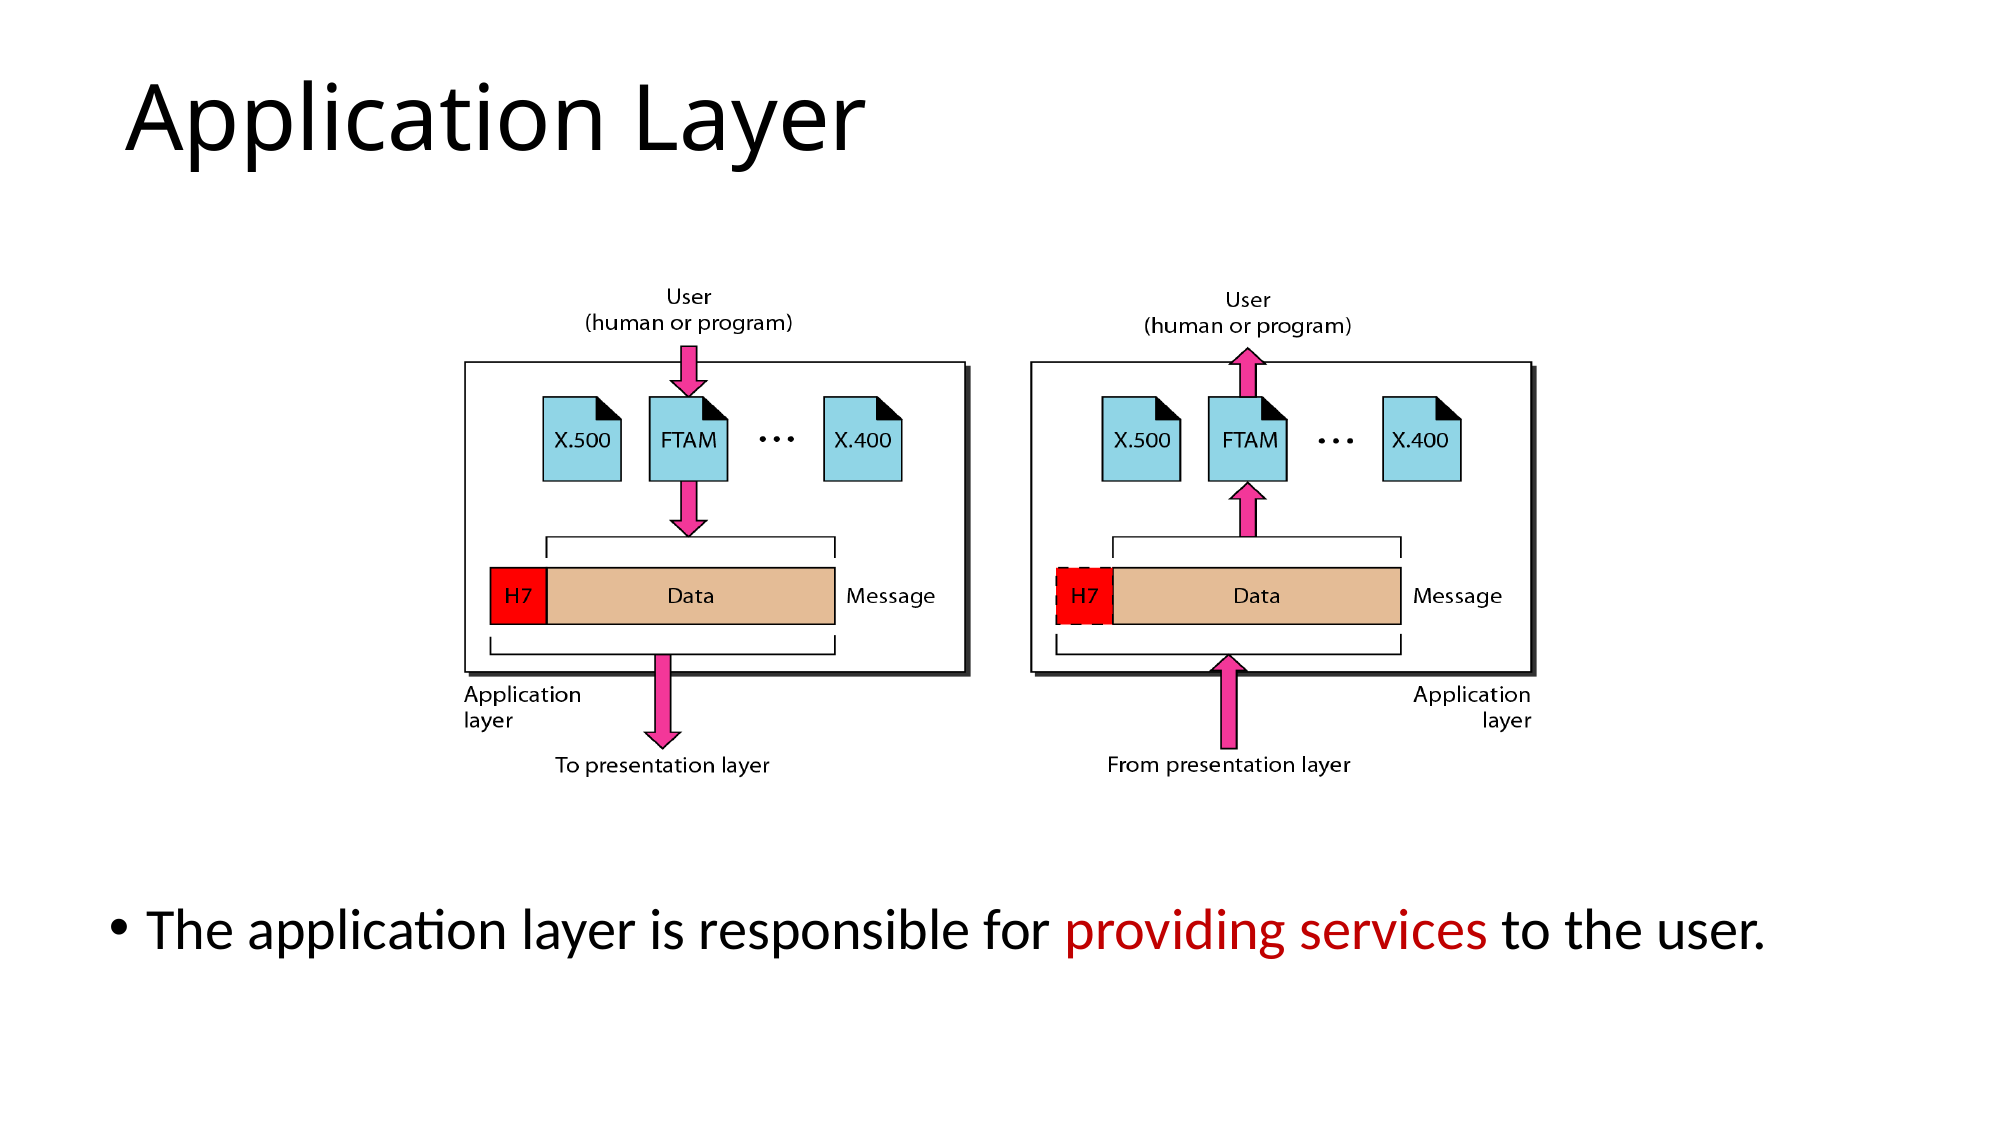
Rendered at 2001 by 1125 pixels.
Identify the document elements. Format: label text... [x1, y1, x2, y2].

picture [463, 285, 1537, 779]
title Application Layer [110, 58, 1929, 183]
list The application layer is responsible for providing services to the user. [93, 229, 1796, 1059]
